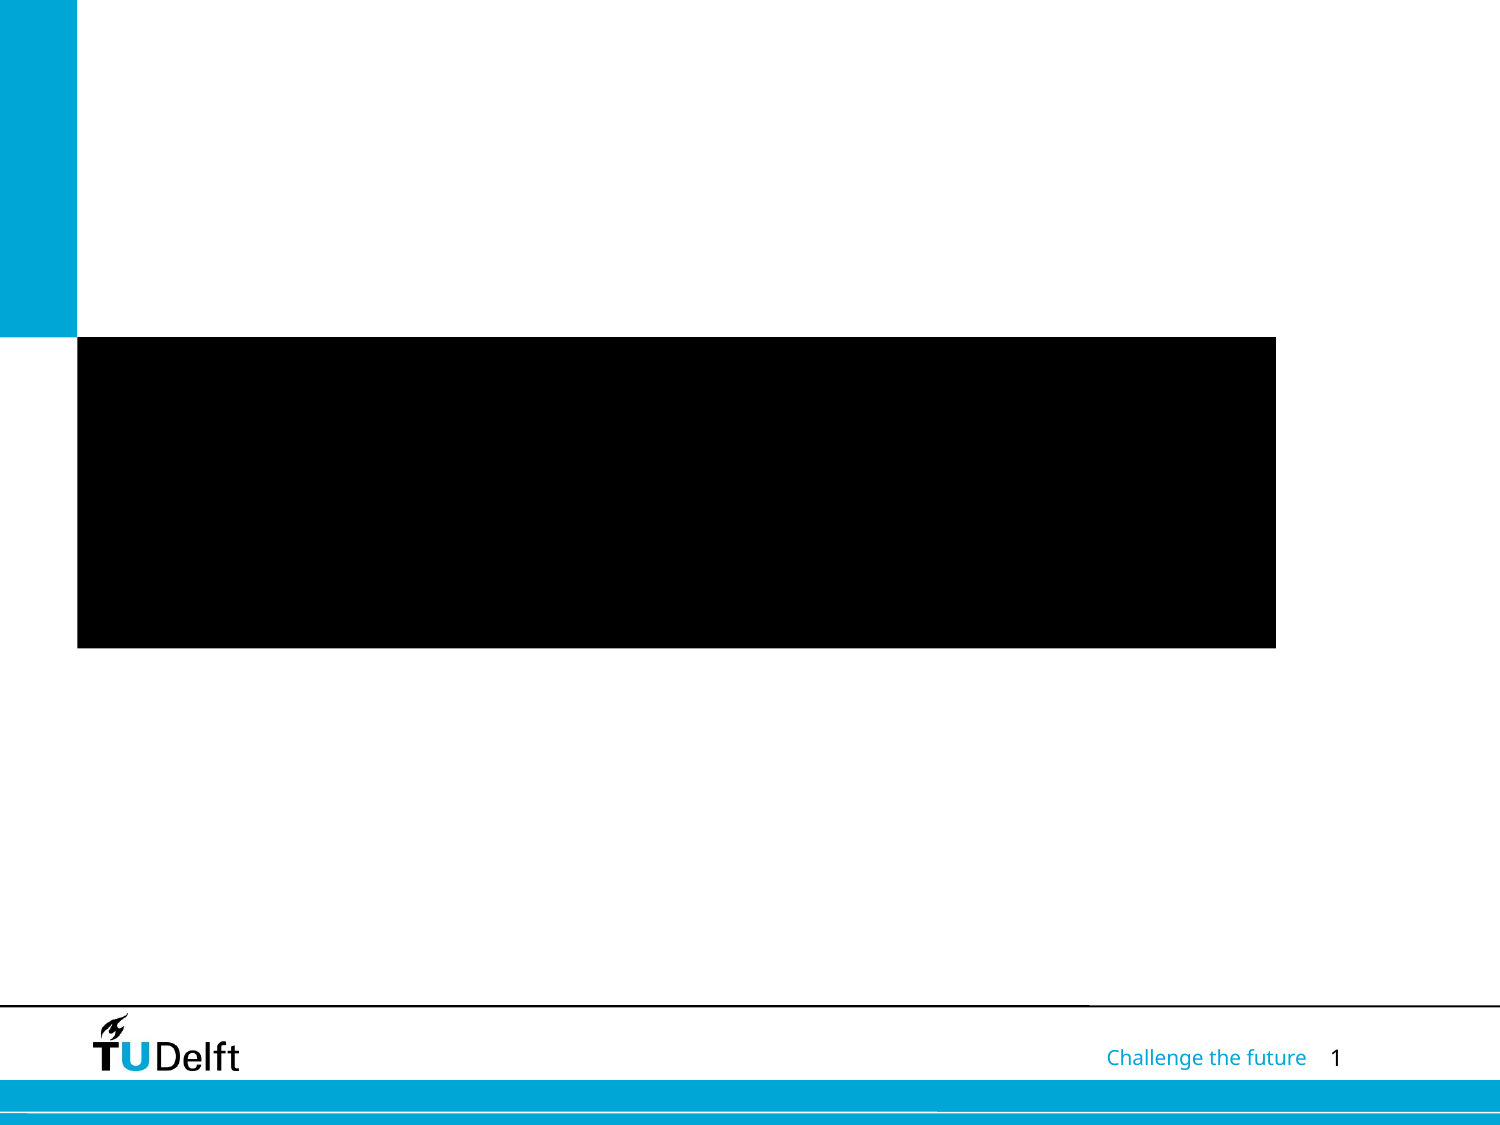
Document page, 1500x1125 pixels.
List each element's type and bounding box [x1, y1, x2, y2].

picture [93, 1013, 239, 1071]
